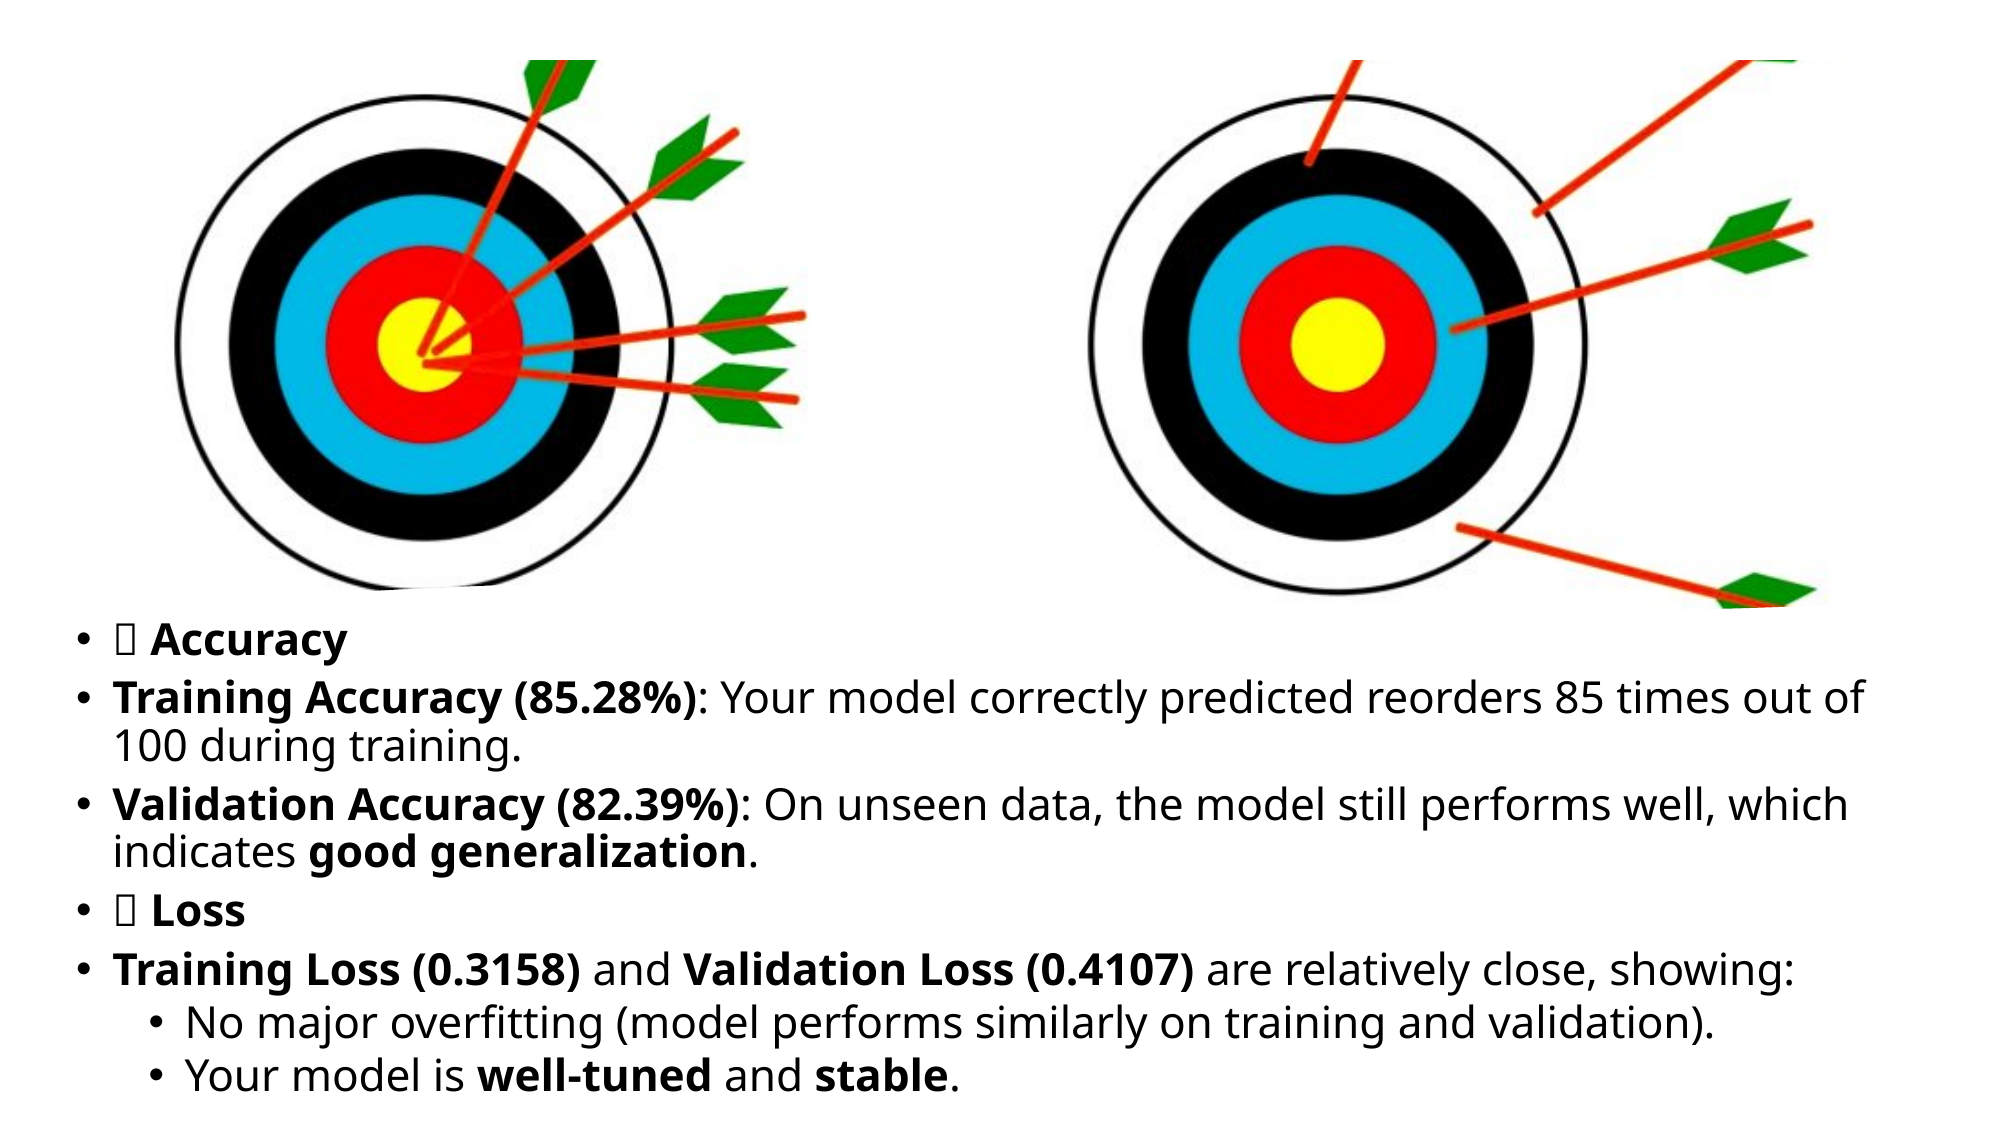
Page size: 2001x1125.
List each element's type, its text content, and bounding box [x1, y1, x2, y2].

picture [48, 59, 1916, 629]
list ✅ Accuracy Training Accuracy (85.28%): Your model correctly predicted reorders 85 times out of 100 during training. Validation Accuracy (82.39%): On unseen data, the model still performs well, which indicates good generalization. ✅ Loss Training Loss (0.3158) and Validation Loss (0.4107) are relatively close, showing: No major overfitting (model performs similarly on training and validation). Your model is well-tuned and stable. [61, 629, 1904, 1125]
